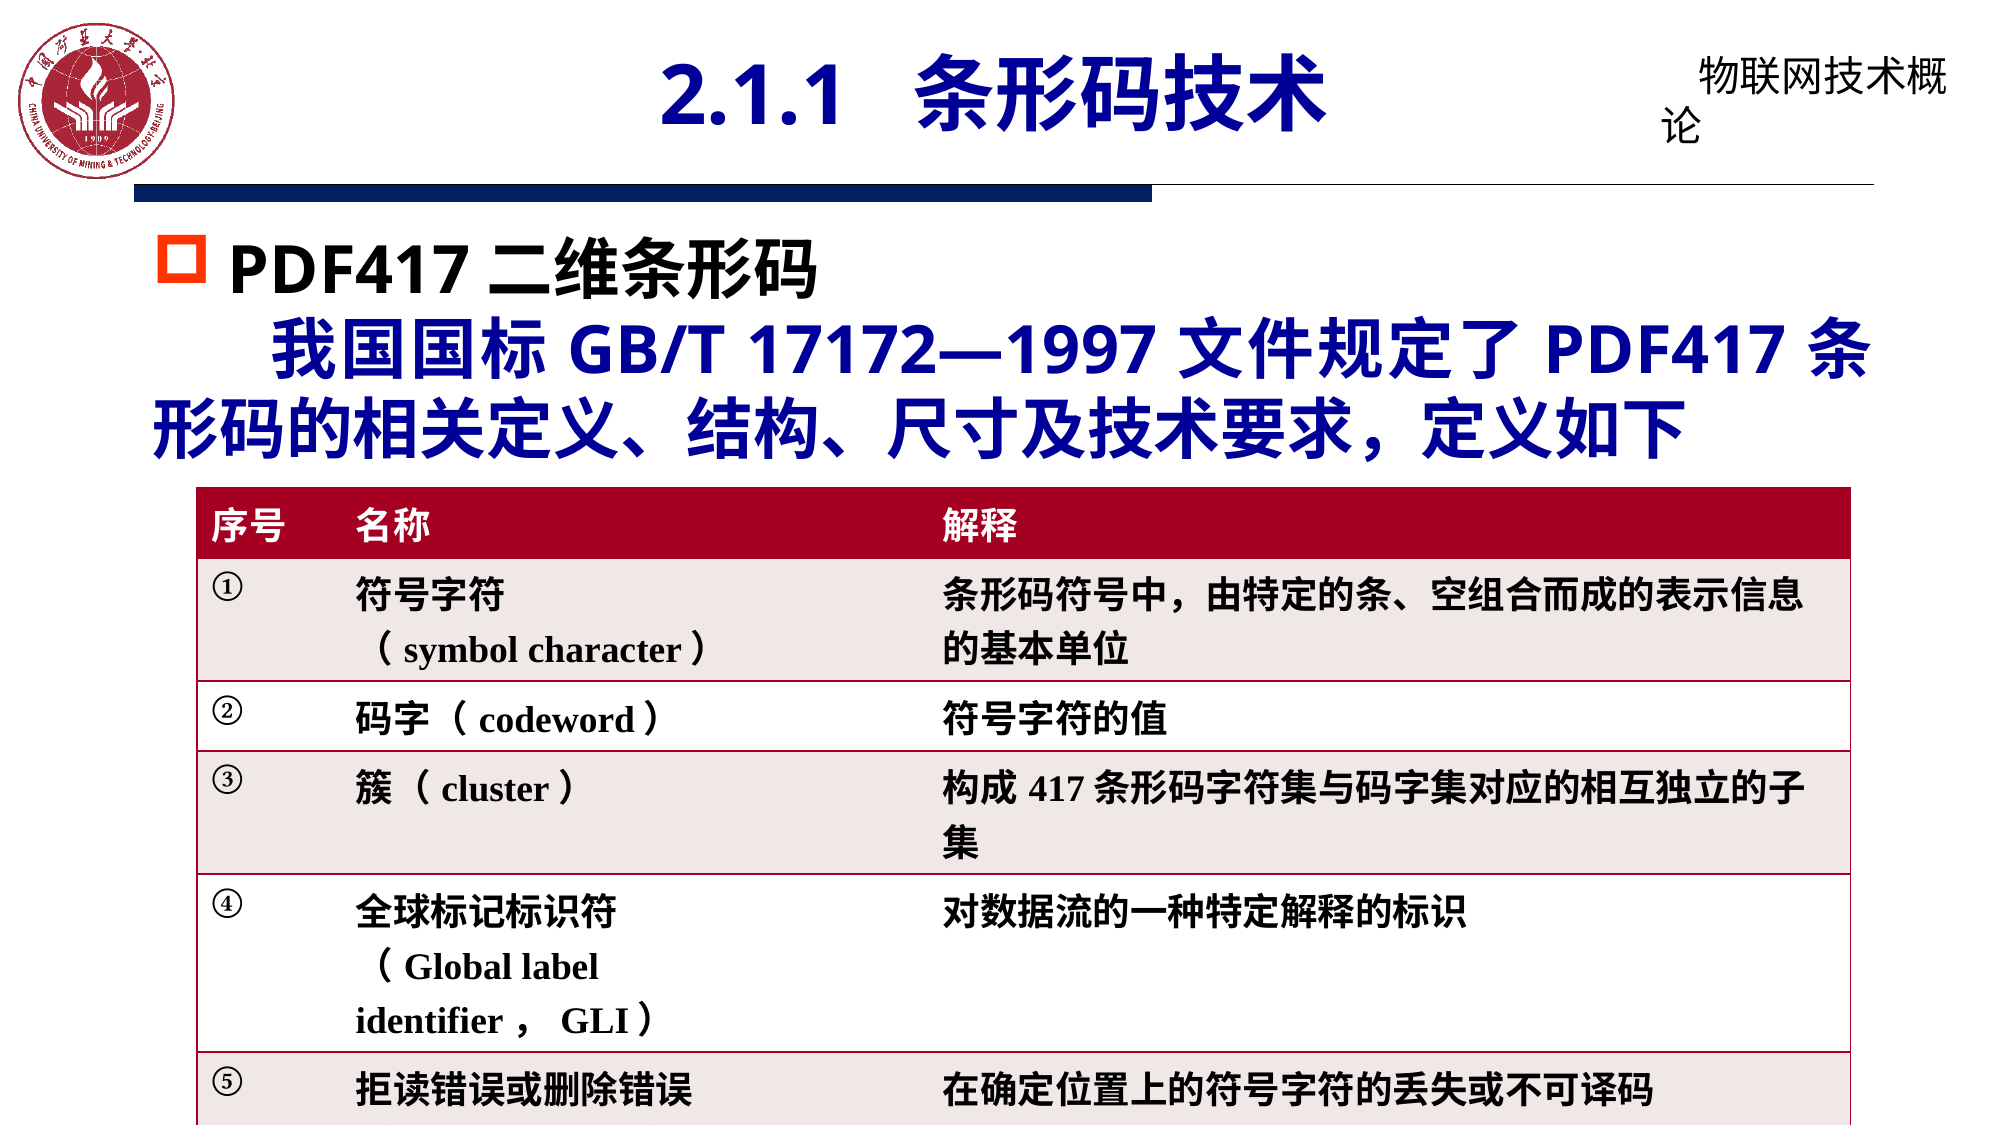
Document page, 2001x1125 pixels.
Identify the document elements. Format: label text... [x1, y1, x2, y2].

table_cell ② [198, 682, 341, 750]
table_cell ④ [198, 875, 341, 1051]
picture [0, 0, 197, 197]
table_cell 构成417条形码字符集与码字集对应的相互独立的子集 [928, 752, 1850, 873]
table_cell 符号字符 （symbol character） [341, 559, 928, 680]
table_cell ⑤ [198, 1053, 341, 1125]
table_cell 在确定位置上的符号字符的丢失或不可译码 [928, 1053, 1850, 1125]
table_header 解释 [928, 489, 1850, 557]
table_cell 对数据流的一种特定解释的标识 [928, 875, 1850, 1051]
table_header 序号 [198, 489, 341, 557]
title 2.1.1 条形码技术 [279, 54, 1709, 161]
table_cell 全球标记标识符 （Global label identifier，GLI） [341, 875, 928, 1051]
table_cell 条形码符号中，由特定的条、空组合而成的表示信息的基本单位 [928, 559, 1850, 680]
table_cell ① [198, 559, 341, 680]
table_cell 拒读错误或删除错误 （rejection error） [341, 1053, 928, 1125]
text_box [596, 243, 628, 328]
table_header 名称 [341, 489, 928, 557]
text_box PDF417二维条形码 我国国标GB/T 17172—1997文件规定了PDF417条形码的相关定义、结构、尺寸及技术要求，定义如下 [137, 219, 1888, 1035]
table_cell ③ [198, 752, 341, 873]
table_cell 码字（codeword） [341, 682, 928, 750]
table_cell 簇（cluster） [341, 752, 928, 873]
table_cell 符号字符的值 [928, 682, 1850, 750]
